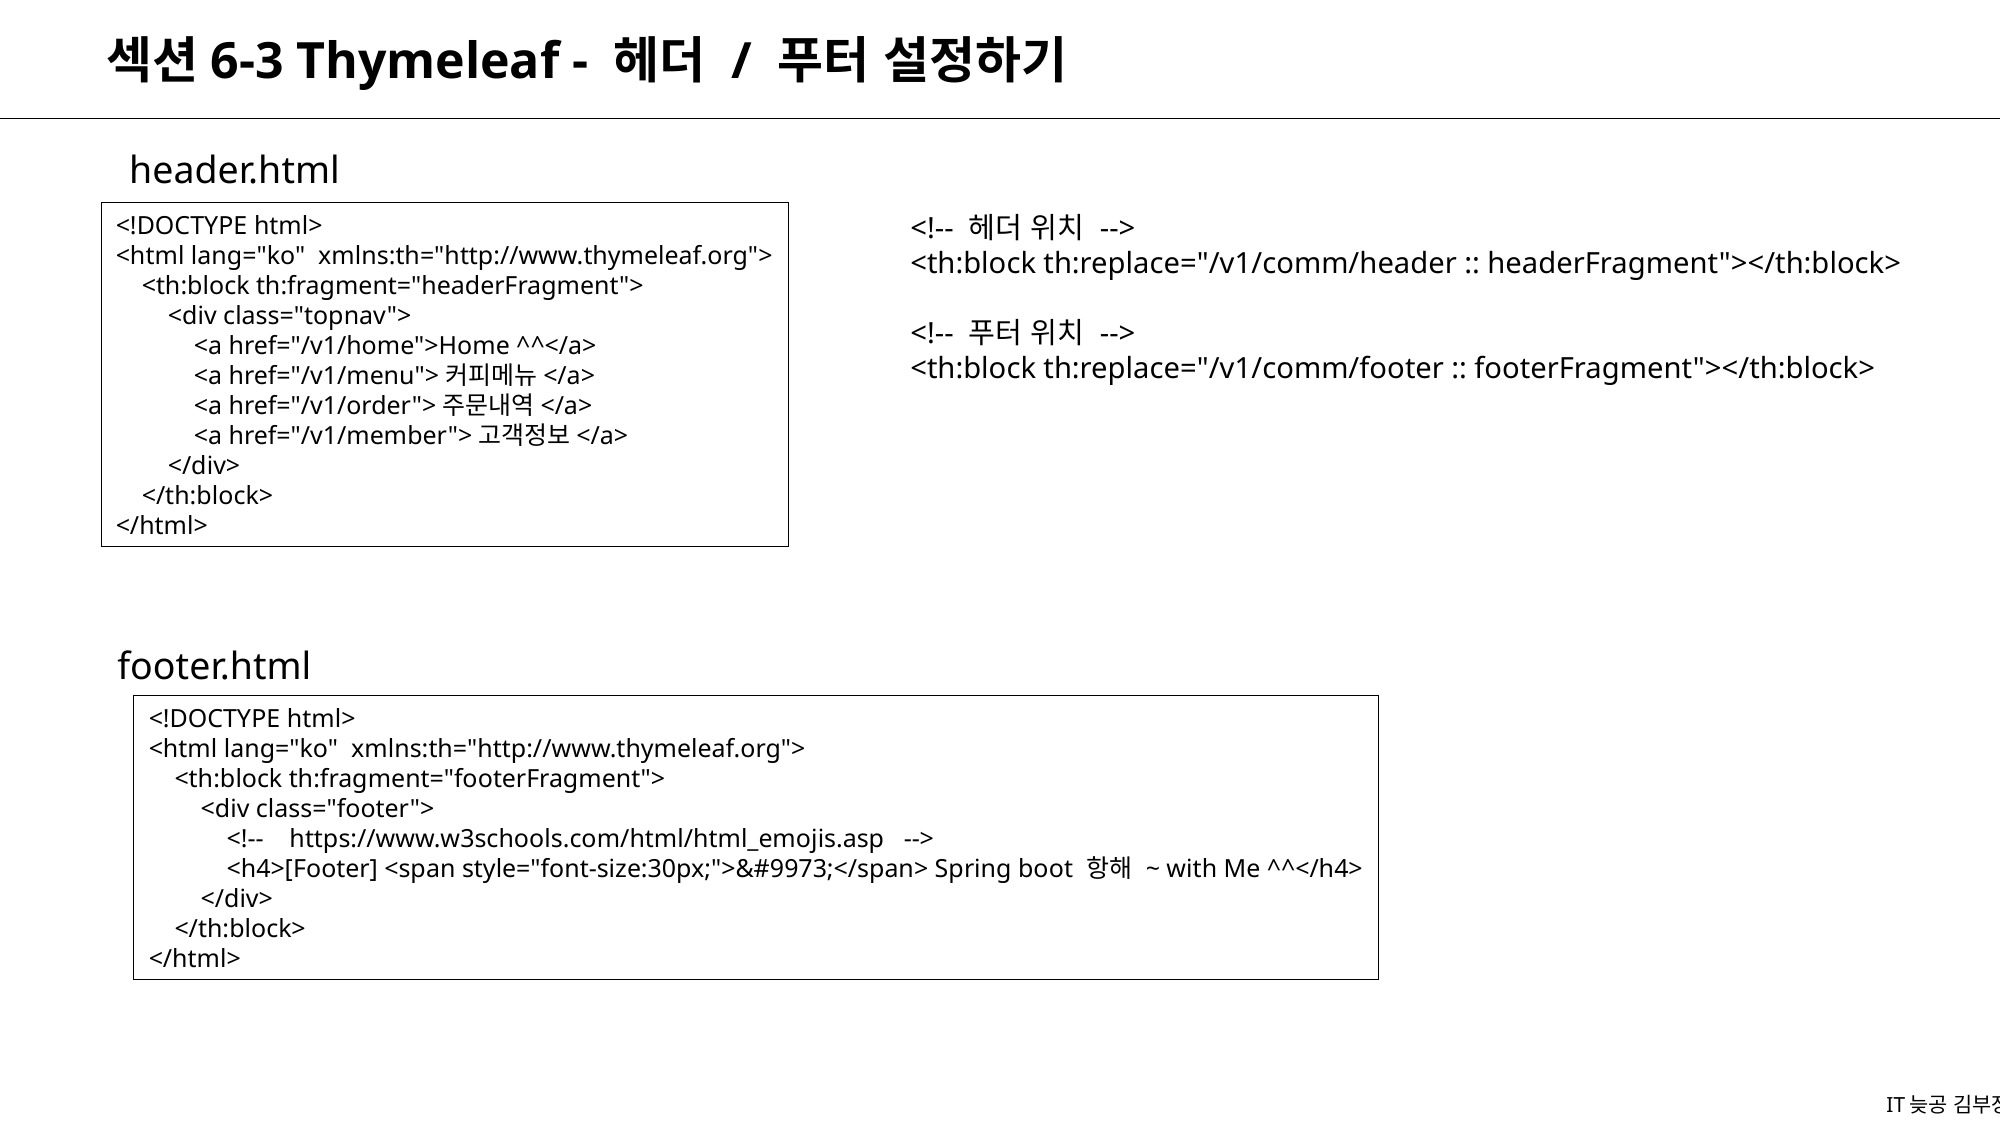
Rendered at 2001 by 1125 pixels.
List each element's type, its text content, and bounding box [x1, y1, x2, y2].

text_box footer.html [102, 634, 327, 695]
text_box IT늦공 김부장 [1871, 1084, 2000, 1124]
text_box 섹션6-3 Thymeleaf - 헤더 / 푸터 설정하기 [91, 21, 1097, 97]
text_box <!DOCTYPE html> <html lang="ko" xmlns:th="http://www.thymeleaf.org"> <th:block th:fragment="footerFragment"> <div class="footer"> <!-- https://www.w3schools.com/html/html_emojis.asp --> <h4>[Footer] <span style="font-size:30px;">&#9973;</span> Spring boot 항해 ~ with Me ^^</h4> </div> </th:block> </html> [133, 695, 1379, 980]
text_box header.html [114, 138, 355, 199]
text_box <!-- 헤더 위치 --> <th:block th:replace="/v1/comm/header :: headerFragment"></th:block> <!-- 푸터 위치 --> <th:block th:replace="/v1/comm/footer :: footerFragment"></th:block> [895, 202, 1917, 392]
text_box <!DOCTYPE html> <html lang="ko" xmlns:th="http://www.thymeleaf.org"> <th:block th:fragment="headerFragment"> <div class="topnav"> <a href="/v1/home">Home ^^</a> <a href="/v1/menu">커피메뉴</a> <a href="/v1/order">주문내역</a> <a href="/v1/member">고객정보</a> </div> </th:block> </html> [101, 202, 789, 547]
